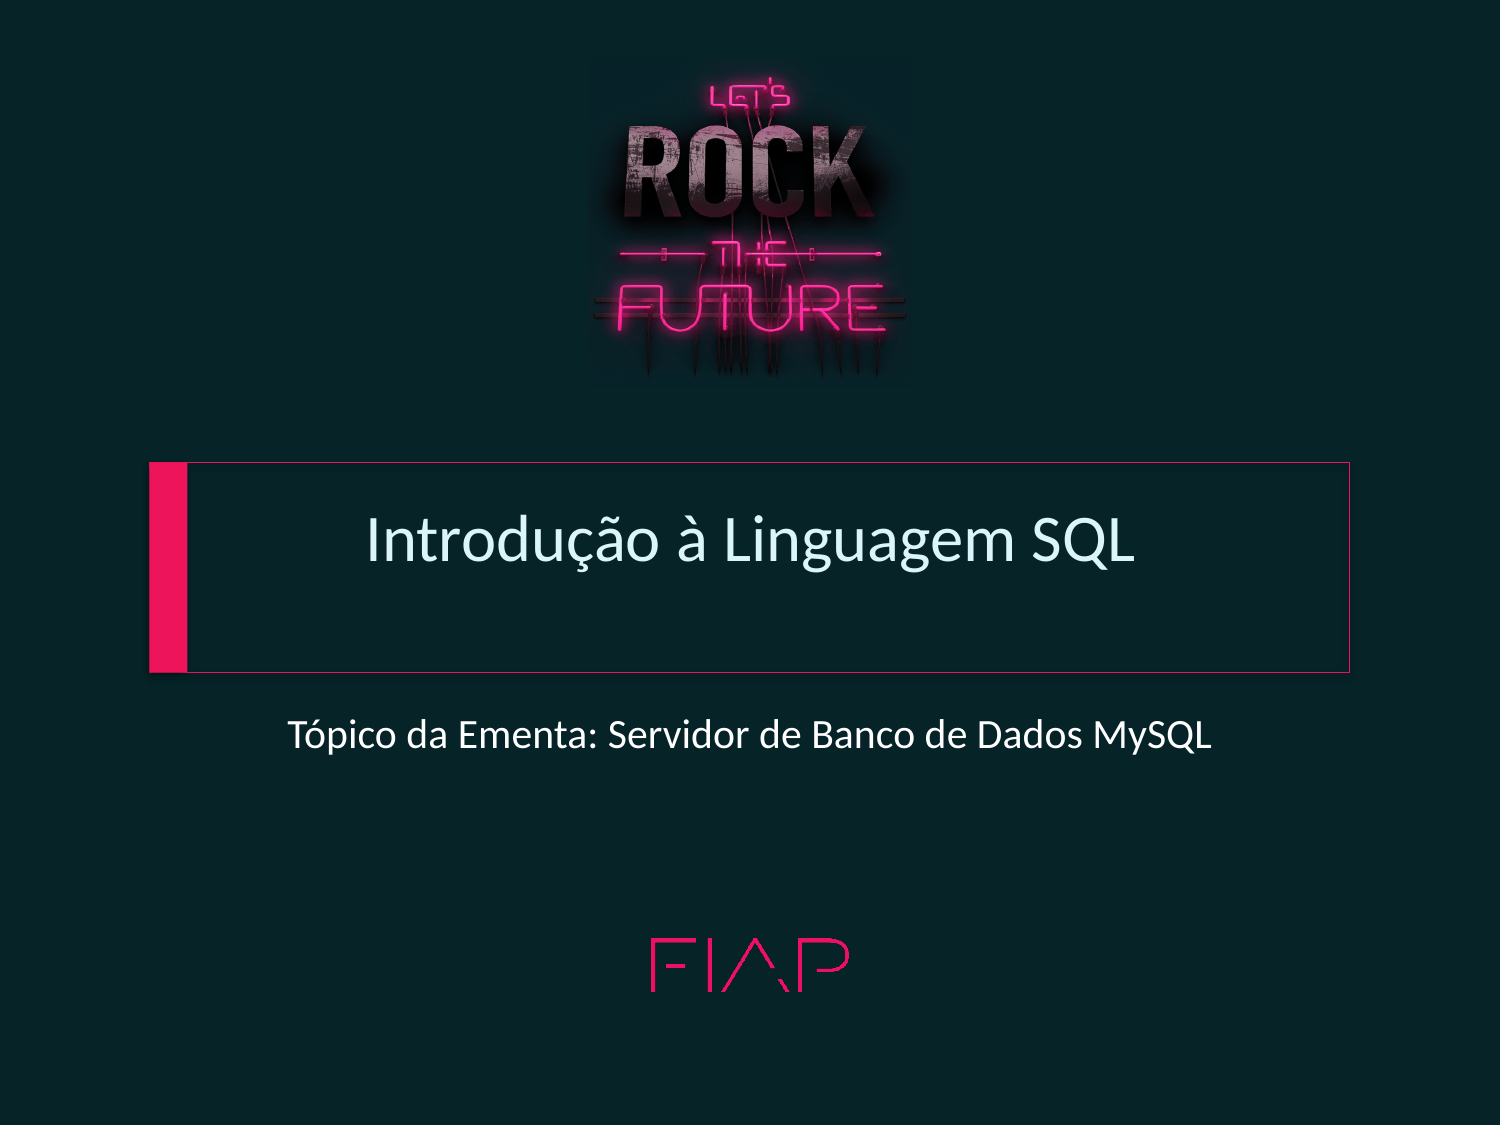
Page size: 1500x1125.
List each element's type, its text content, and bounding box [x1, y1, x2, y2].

picture [651, 938, 849, 992]
list Tópico da Ementa: Servidor de Banco de Dados MySQL [193, 699, 1307, 888]
picture [588, 58, 912, 388]
title Introdução à Linguagem SQL [195, 487, 1307, 663]
